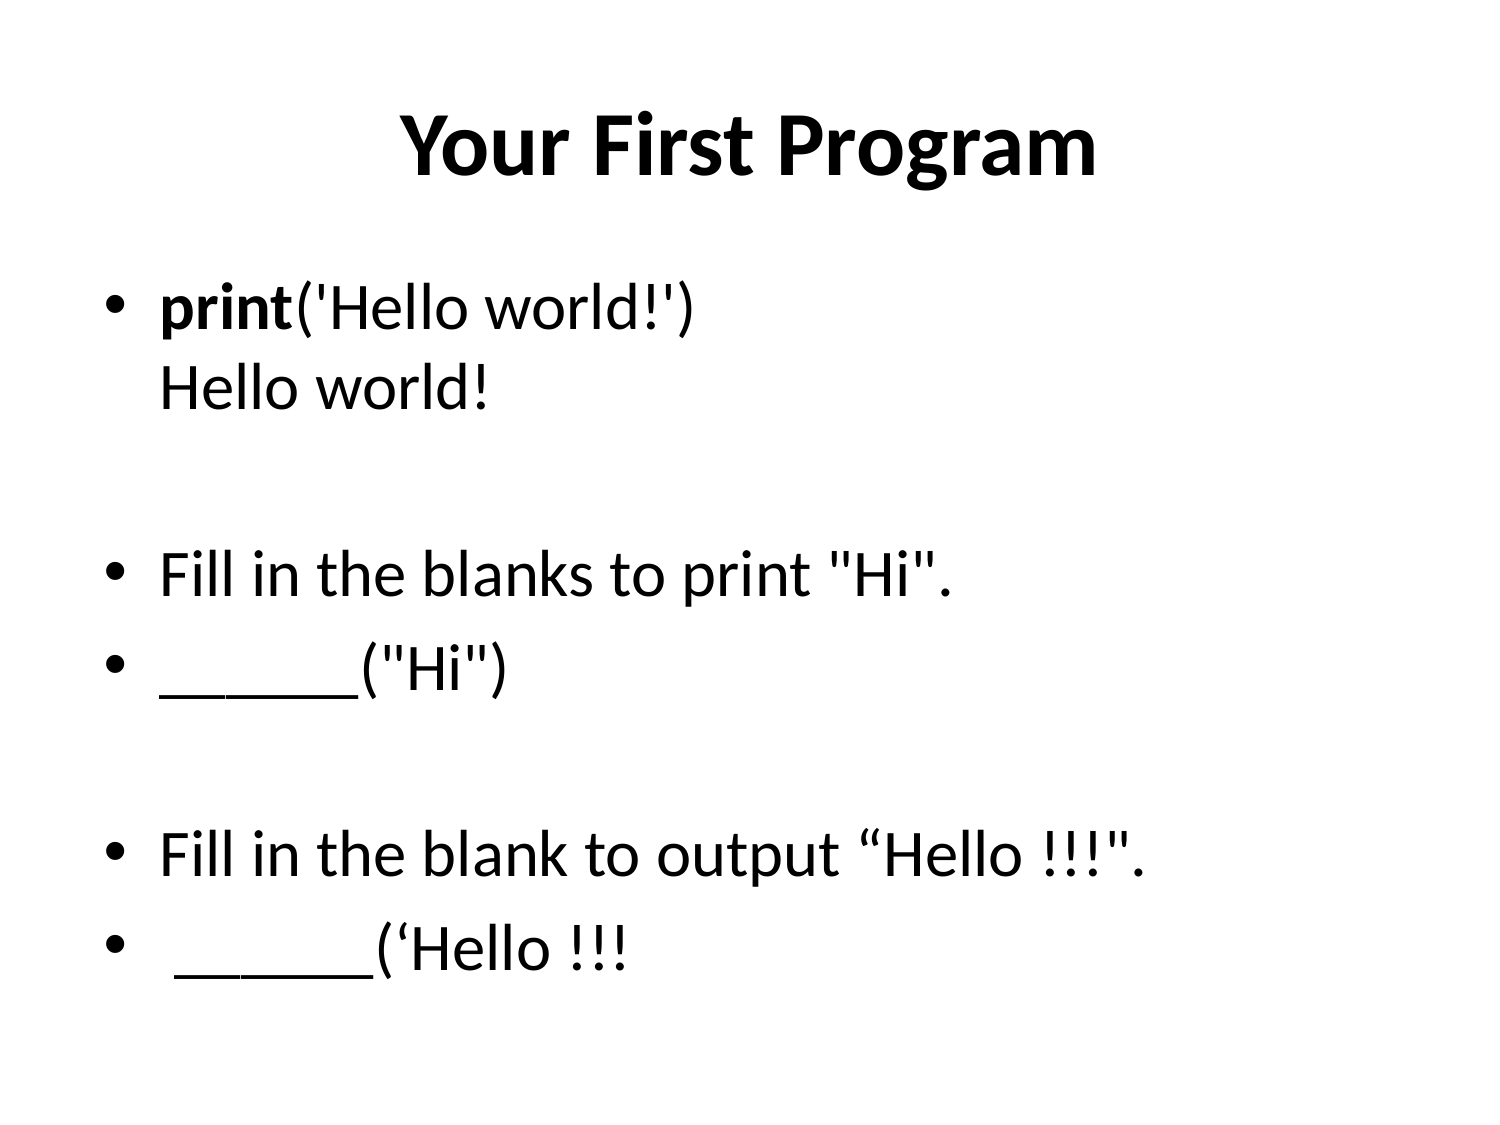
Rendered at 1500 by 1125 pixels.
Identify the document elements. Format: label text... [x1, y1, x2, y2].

title Your First Program [75, 45, 1425, 233]
list print('Hello world!') Hello world! Fill in the blanks to print "Hi". ______("Hi") Fill in the blank to output “Hello !!!". ______(‘Hello !!! [88, 255, 1439, 1000]
